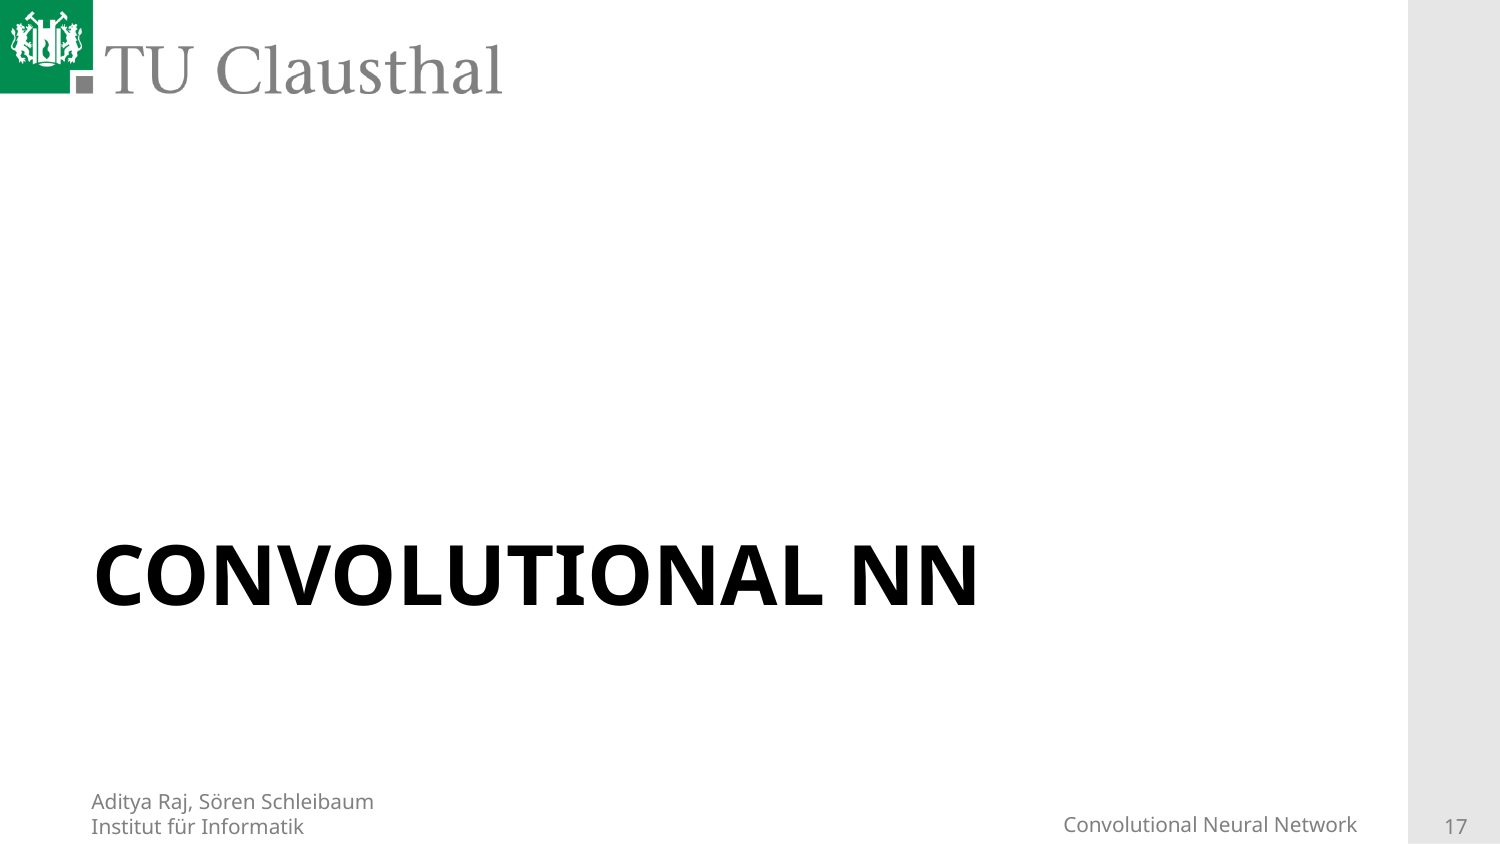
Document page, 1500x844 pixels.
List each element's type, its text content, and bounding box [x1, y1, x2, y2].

title Convolutional NN [77, 514, 1353, 718]
picture [0, 0, 502, 94]
